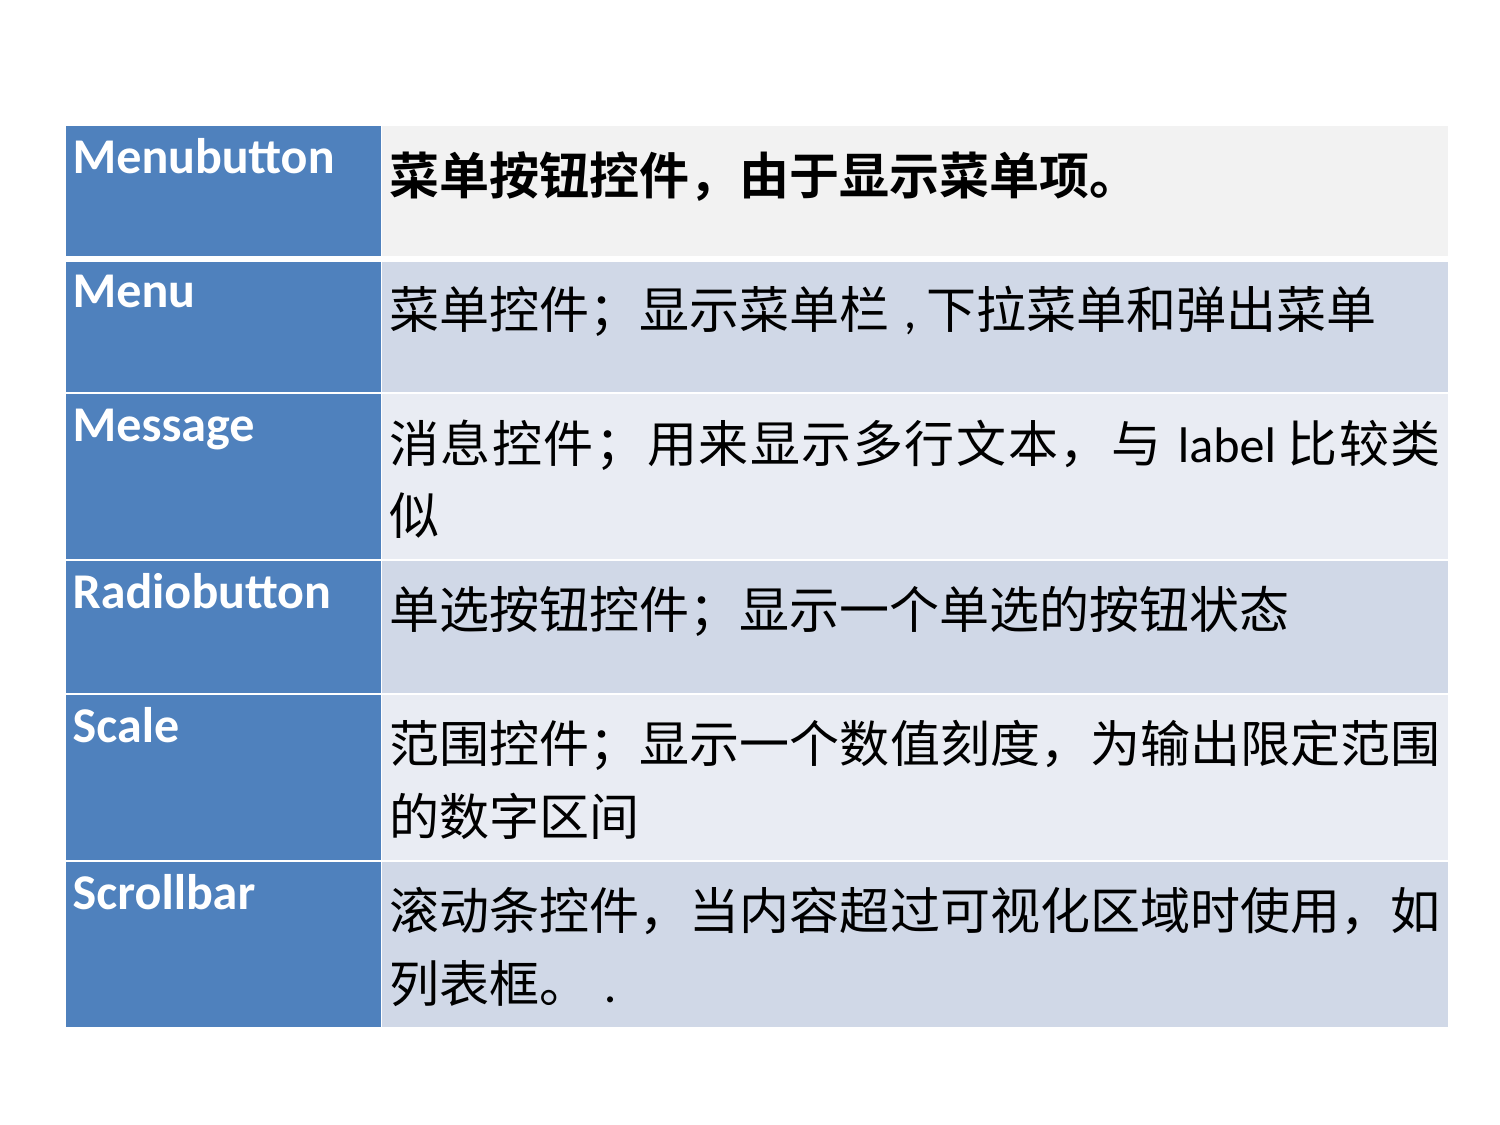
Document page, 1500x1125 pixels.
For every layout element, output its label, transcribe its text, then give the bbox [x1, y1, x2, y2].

table_cell Scrollbar [66, 862, 381, 1027]
table_cell Radiobutton [66, 561, 381, 693]
table_cell 滚动条控件，当内容超过可视化区域时使用，如列表框。. [382, 862, 1448, 1027]
table_cell Message [66, 394, 381, 559]
table_cell Menu [66, 262, 381, 392]
table_cell 单选按钮控件；显示一个单选的按钮状态 [382, 561, 1448, 693]
table_cell Scale [66, 695, 381, 860]
table_cell 菜单控件；显示菜单栏,下拉菜单和弹出菜单 [382, 262, 1448, 392]
table_cell 消息控件；用来显示多行文本，与label比较类似 [382, 394, 1448, 559]
table_header 菜单按钮控件，由于显示菜单项。 [382, 126, 1448, 256]
table_cell 范围控件；显示一个数值刻度，为输出限定范围的数字区间 [382, 695, 1448, 860]
table_header Menubutton [66, 126, 381, 256]
